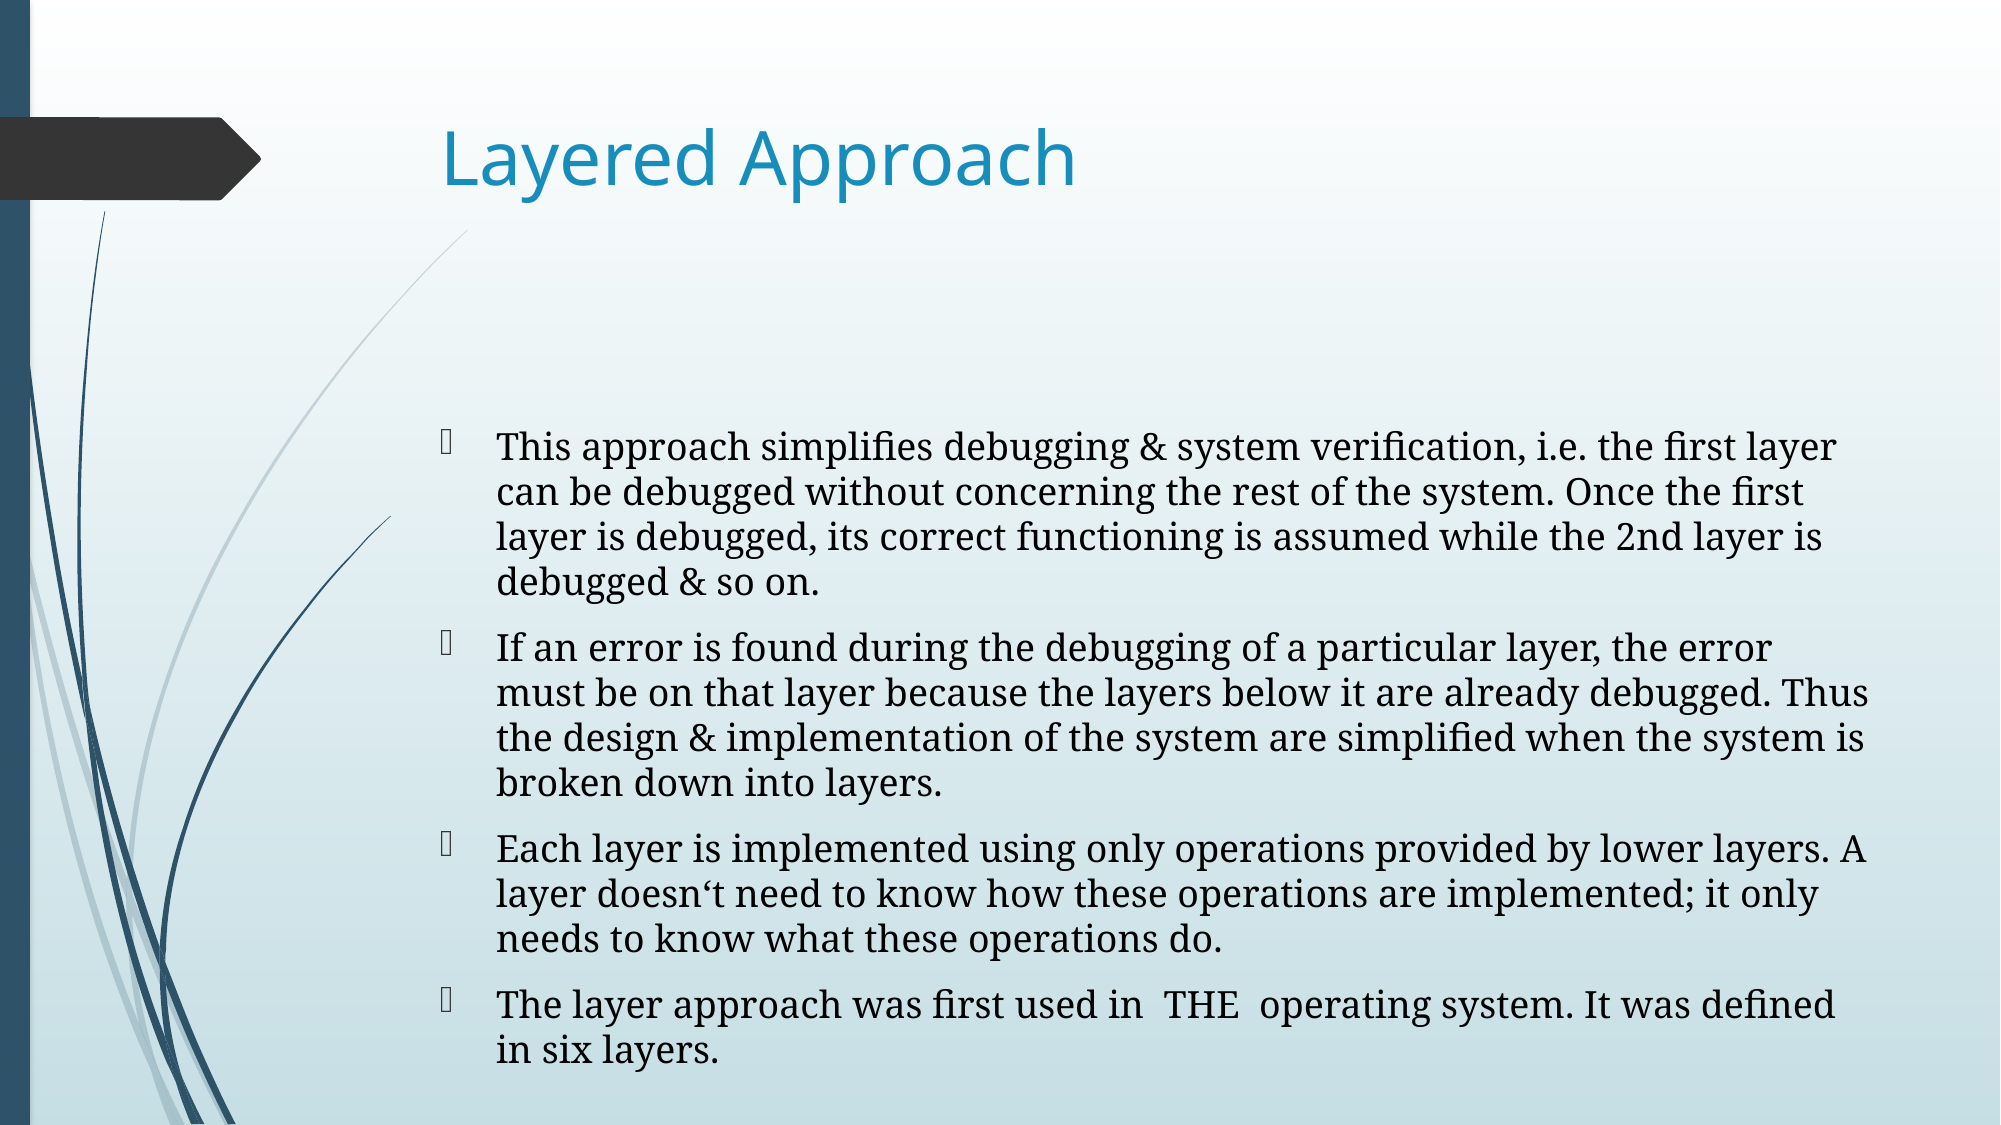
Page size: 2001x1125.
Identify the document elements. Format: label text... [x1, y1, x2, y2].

list This approach simplifies debugging & system verification, i.e. the first layer can be debugged without concerning the rest of the system. Once the first layer is debugged, its correct functioning is assumed while the 2nd layer is debugged & so on. If an error is found during the debugging of a particular layer, the error must be on that layer because the layers below it are already debugged. Thus the design & implementation of the system are simplified when the system is broken down into layers. Each layer is implemented using only operations provided by lower layers. A layer doesn‘t need to know how these operations are implemented; it only needs to know what these operations do. The layer approach was first used in THE operating system. It was defined in six layers. [424, 350, 1888, 970]
title Layered Approach [425, 102, 1888, 313]
